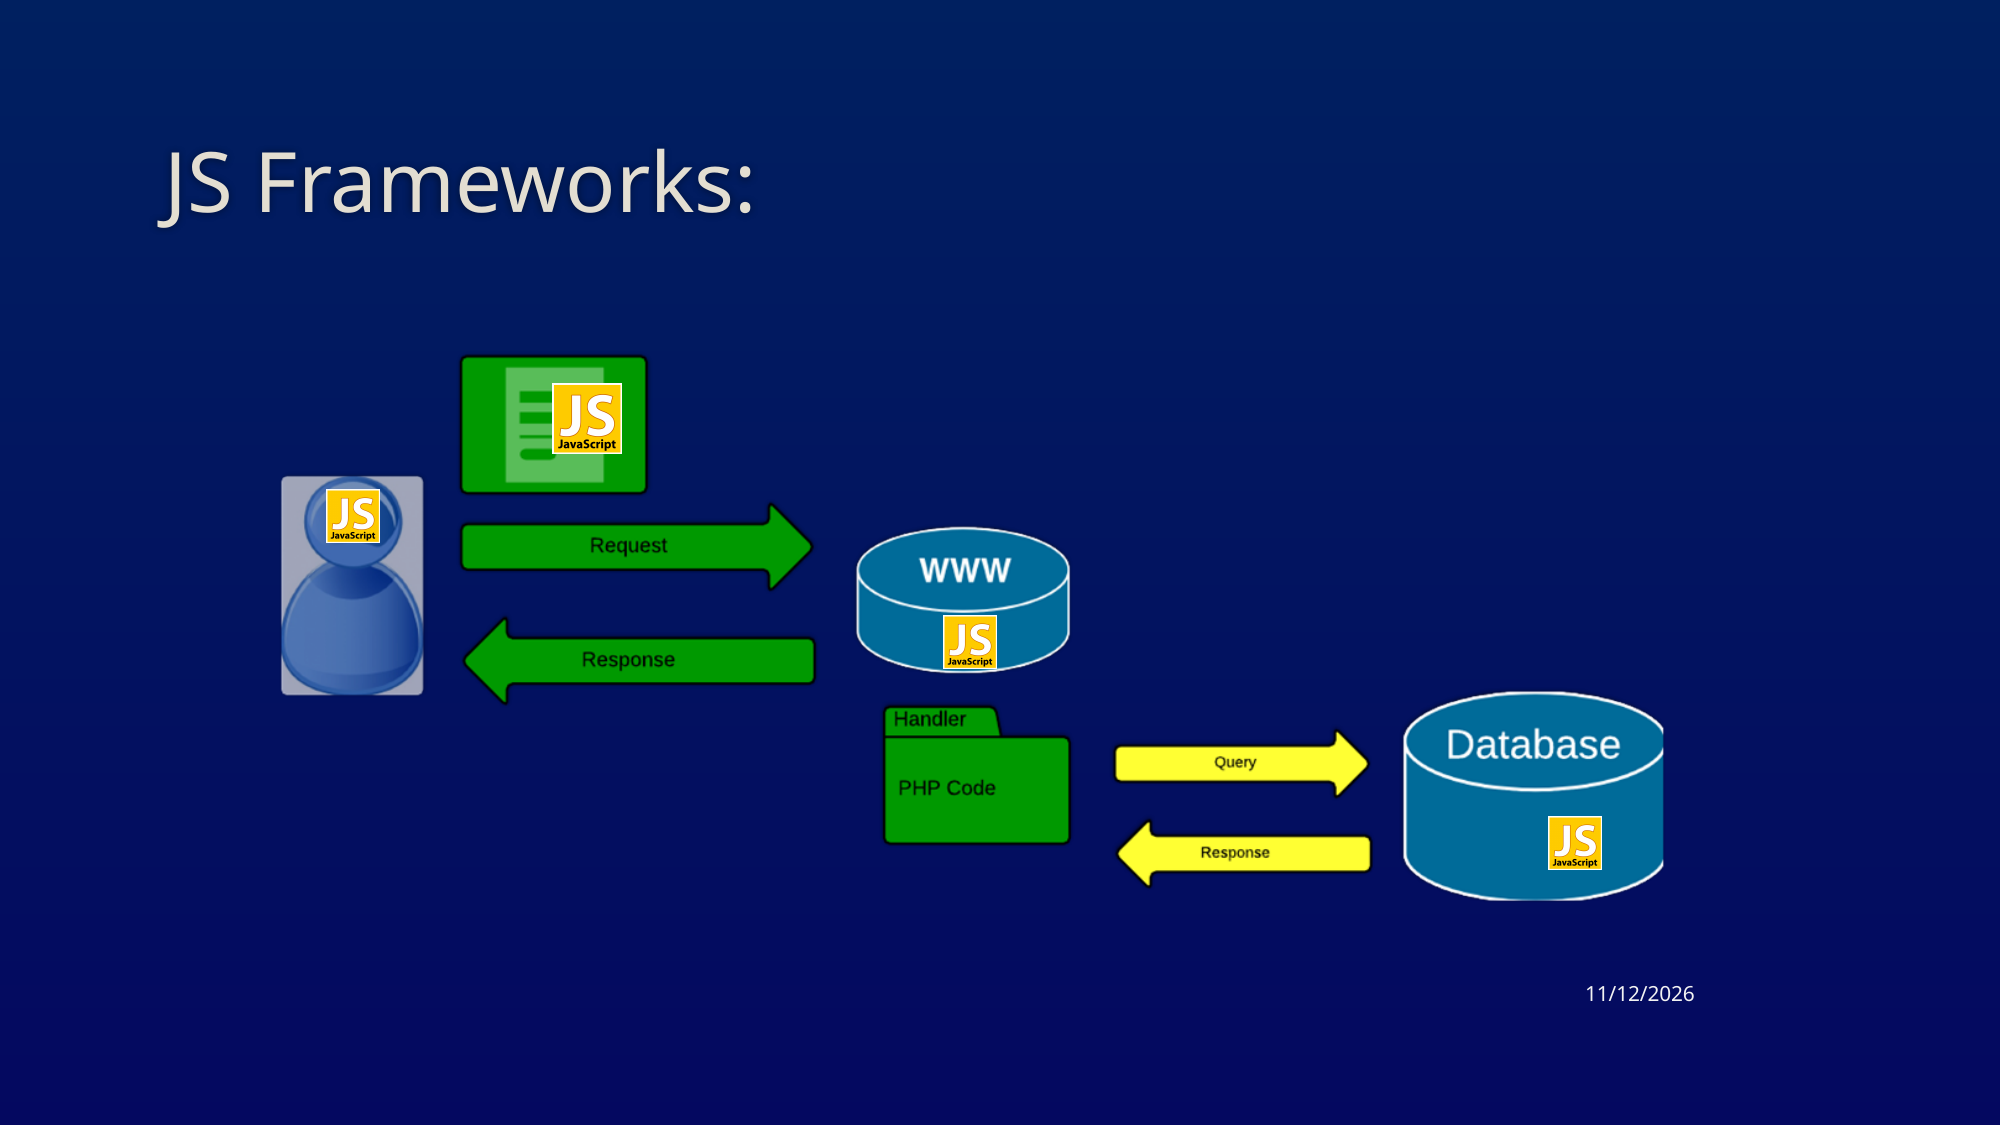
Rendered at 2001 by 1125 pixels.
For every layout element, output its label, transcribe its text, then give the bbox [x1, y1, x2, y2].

picture [235, 309, 1719, 947]
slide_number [1259, 965, 1710, 1025]
title JS Frameworks: [149, 99, 1849, 260]
